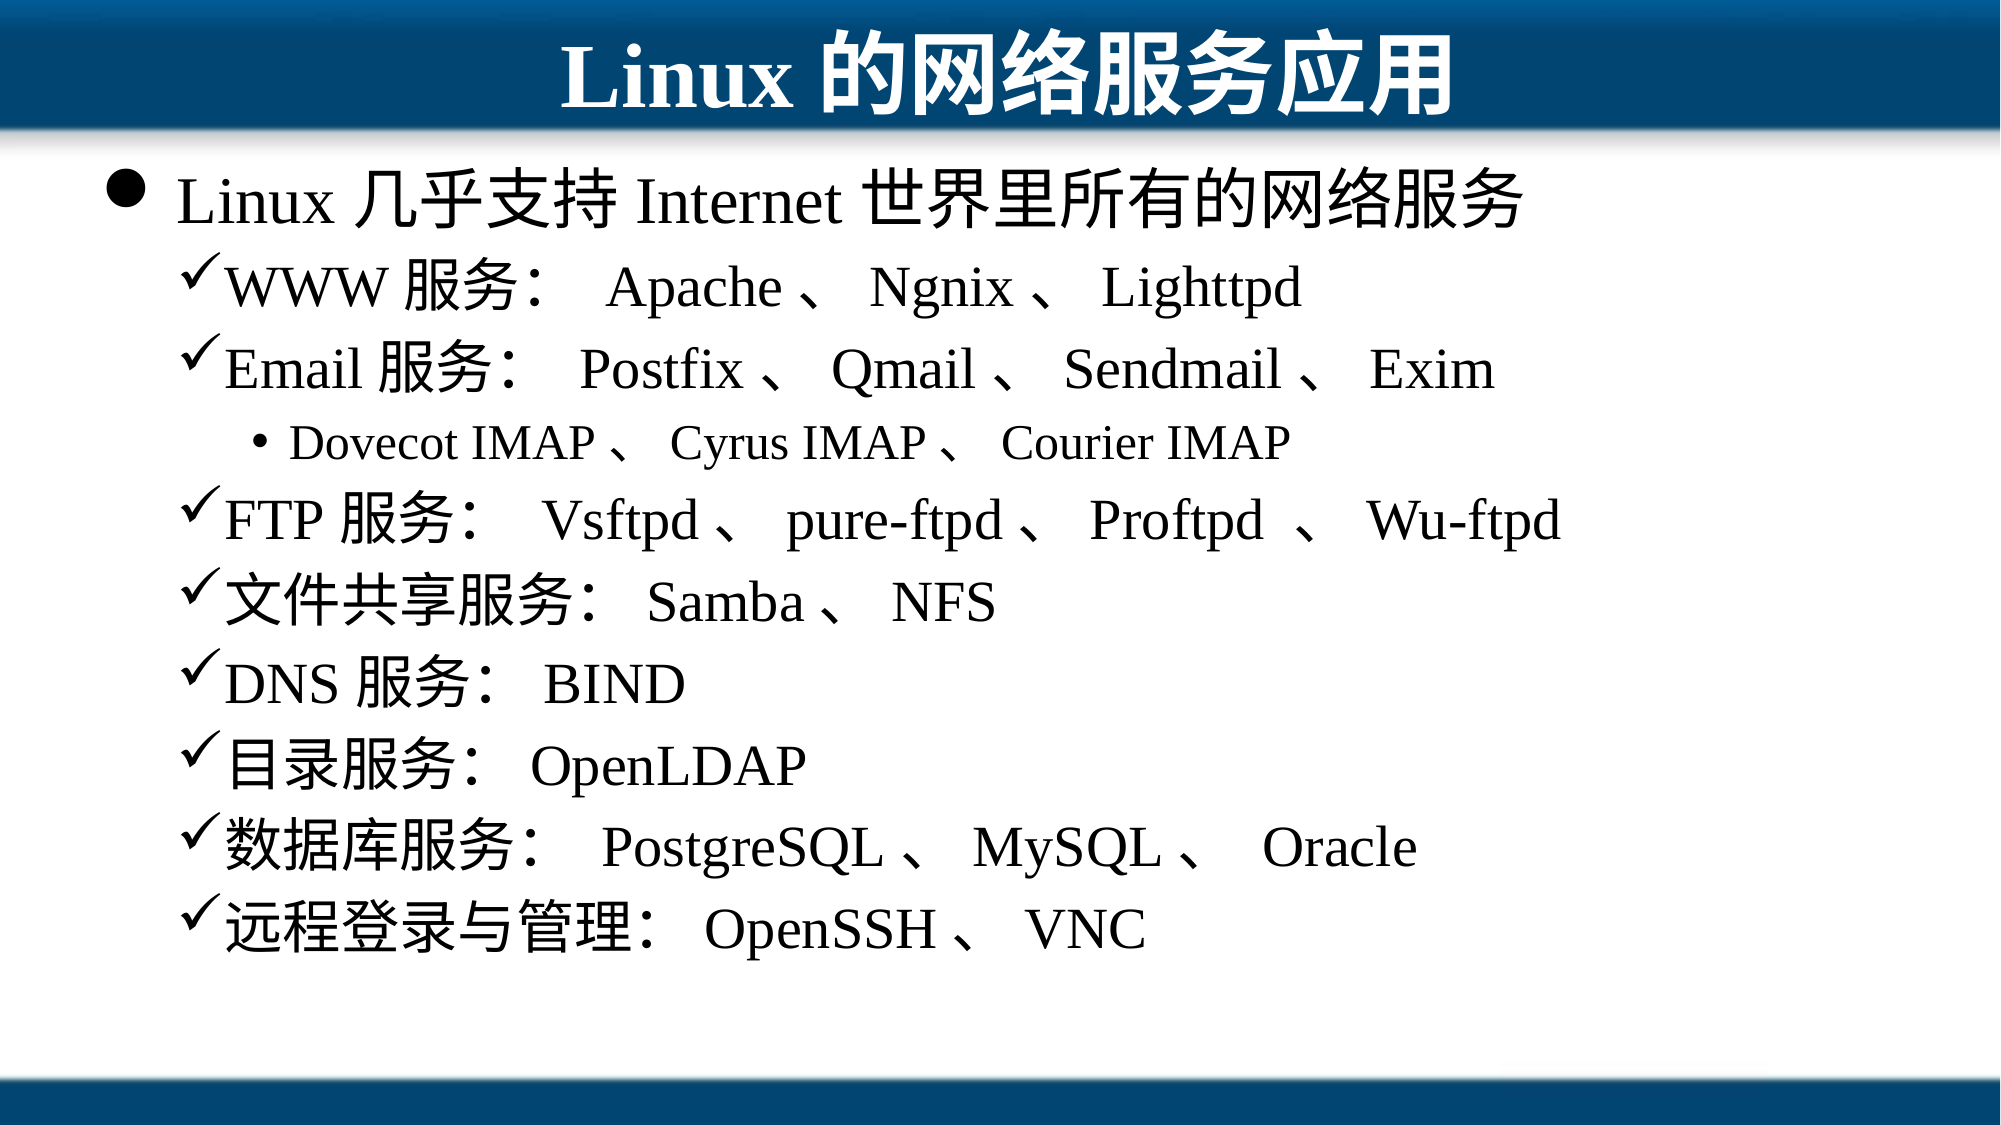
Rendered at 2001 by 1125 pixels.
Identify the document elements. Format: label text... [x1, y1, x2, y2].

title Linux的网络服务应用 [86, 19, 1934, 124]
list Linux几乎支持Internet世界里所有的网络服务 WWW服务： Apache、Ngnix、Lighttpd Email服务： Postfix、Qmail、Sendmail、Exim Dovecot IMAP、Cyrus IMAP、Courier IMAP FTP服务： Vsftpd、pure-ftpd、Proftpd 、Wu-ftpd 文件共享服务：Samba、NFS DNS服务：BIND 目录服务：OpenLDAP 数据库服务： PostgreSQL、MySQL、 Oracle 远程登录与管理：OpenSSH、VNC [86, 149, 1934, 958]
picture [0, 0, 2001, 1125]
